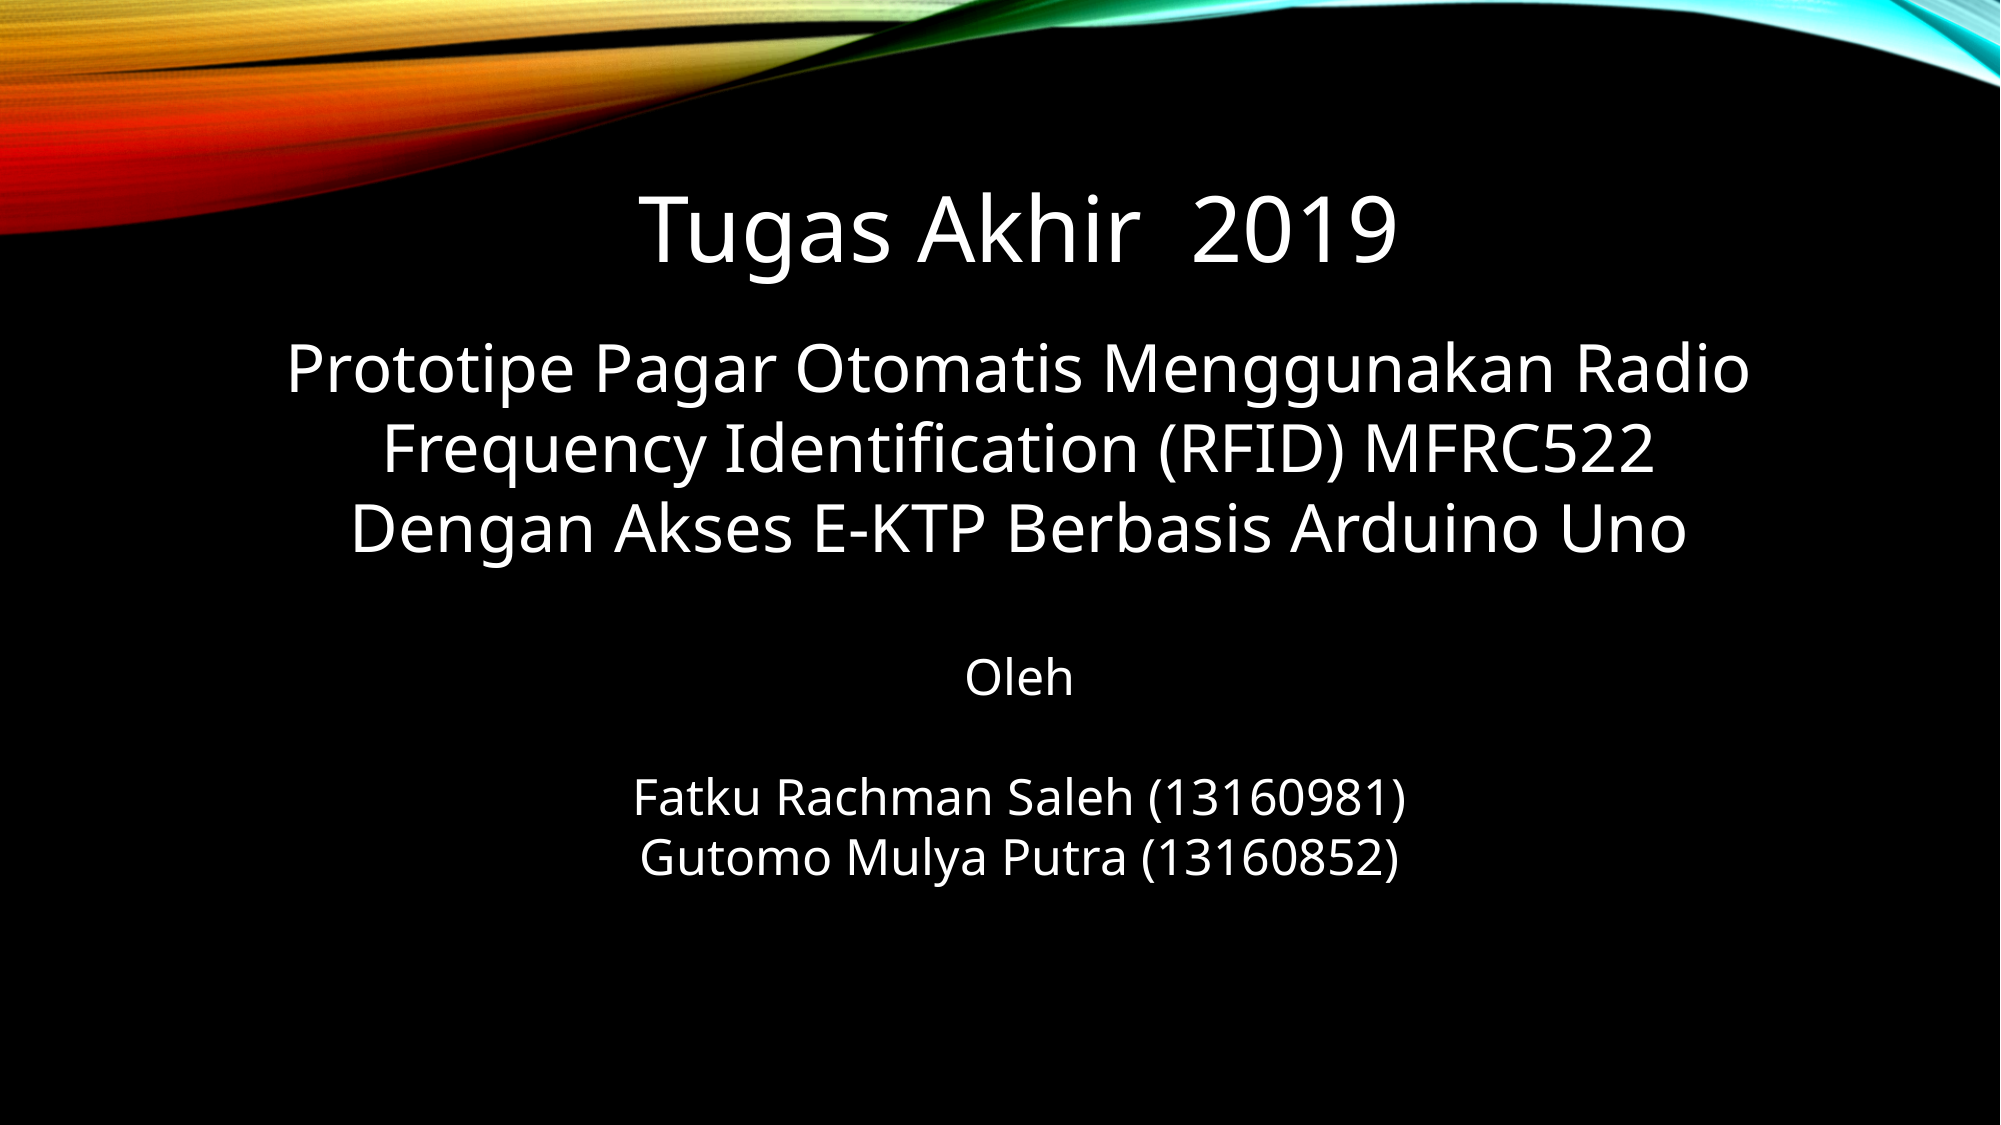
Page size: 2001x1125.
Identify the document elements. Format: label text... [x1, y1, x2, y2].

picture [0, 0, 2000, 237]
text_box Tugas Akhir 2019 Prototipe Pagar Otomatis Menggunakan Radio Frequency Identification (RFID) MFRC522 Dengan Akses E-KTP Berbasis Arduino Uno Oleh Fatku Rachman Saleh (13160981) Gutomo Mulya Putra (13160852) [194, 163, 1845, 893]
